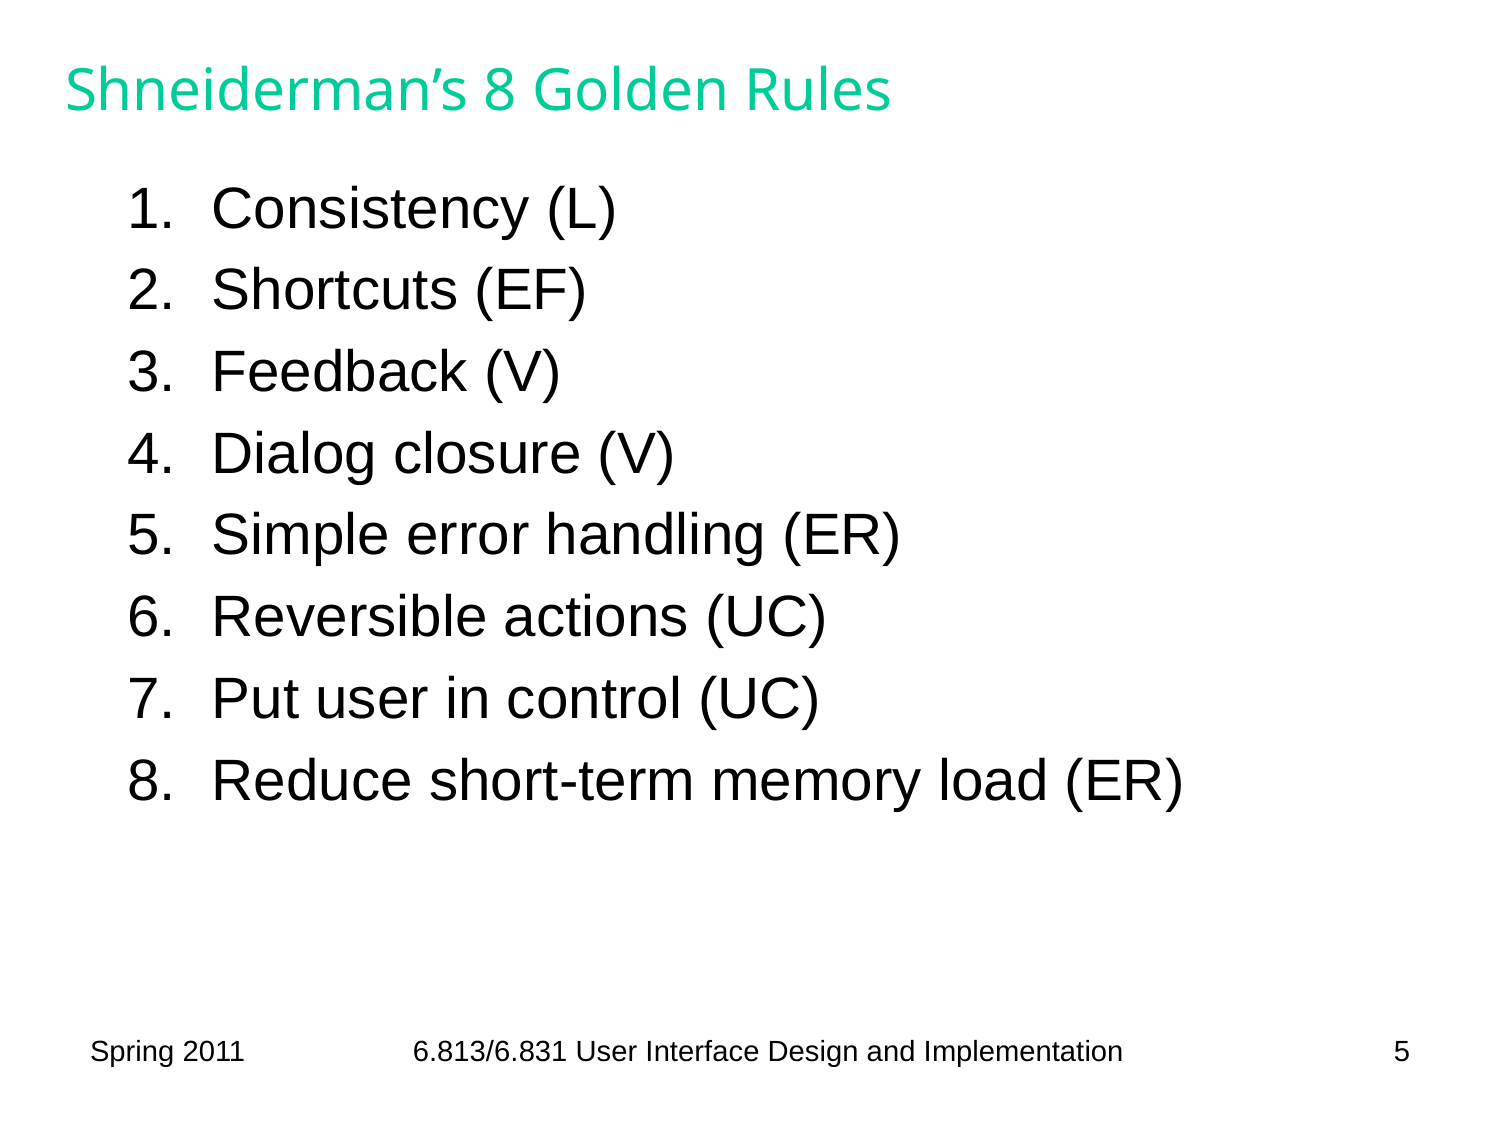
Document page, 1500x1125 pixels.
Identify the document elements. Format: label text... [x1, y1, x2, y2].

list Consistency (L) Shortcuts (EF) Feedback (V) Dialog closure (V) Simple error handling (ER) Reversible actions (UC) Put user in control (UC) Reduce short-term memory load (ER) [112, 162, 1388, 1001]
title Shneiderman’s 8 Golden Rules [49, 24, 1438, 151]
slide_number 5 [1237, 1024, 1426, 1103]
footer 6.813/6.831 User Interface Design and Implementation [312, 1024, 1226, 1103]
slide_number Spring 2011 [74, 1024, 301, 1103]
